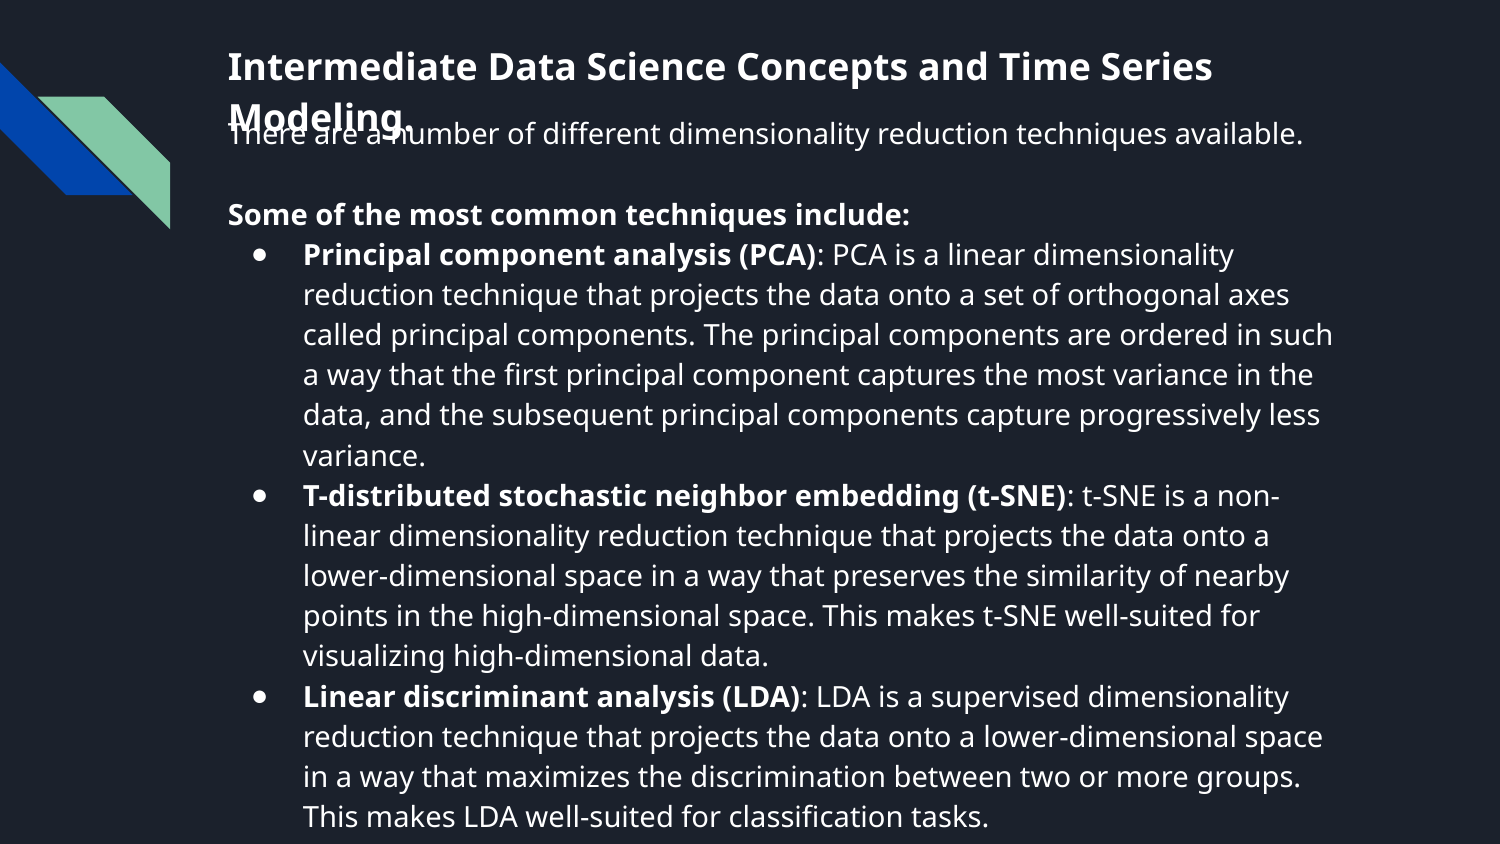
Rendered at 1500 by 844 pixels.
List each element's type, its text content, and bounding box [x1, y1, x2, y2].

list There are a number of different dimensionality reduction techniques available. Some of the most common techniques include: Principal component analysis (PCA): PCA is a linear dimensionality reduction technique that projects the data onto a set of orthogonal axes called principal components. The principal components are ordered in such a way that the first principal component captures the most variance in the data, and the subsequent principal components capture progressively less variance. T-distributed stochastic neighbor embedding (t-SNE): t-SNE is a non-linear dimensionality reduction technique that projects the data onto a lower-dimensional space in a way that preserves the similarity of nearby points in the high-dimensional space. This makes t-SNE well-suited for visualizing high-dimensional data. Linear discriminant analysis (LDA): LDA is a supervised dimensionality reduction technique that projects the data onto a lower-dimensional space in a way that maximizes the discrimination between two or more groups. This makes LDA well-suited for classification tasks. [212, 95, 1368, 825]
title Intermediate Data Science Concepts and Time Series Modeling. [212, 20, 1368, 83]
